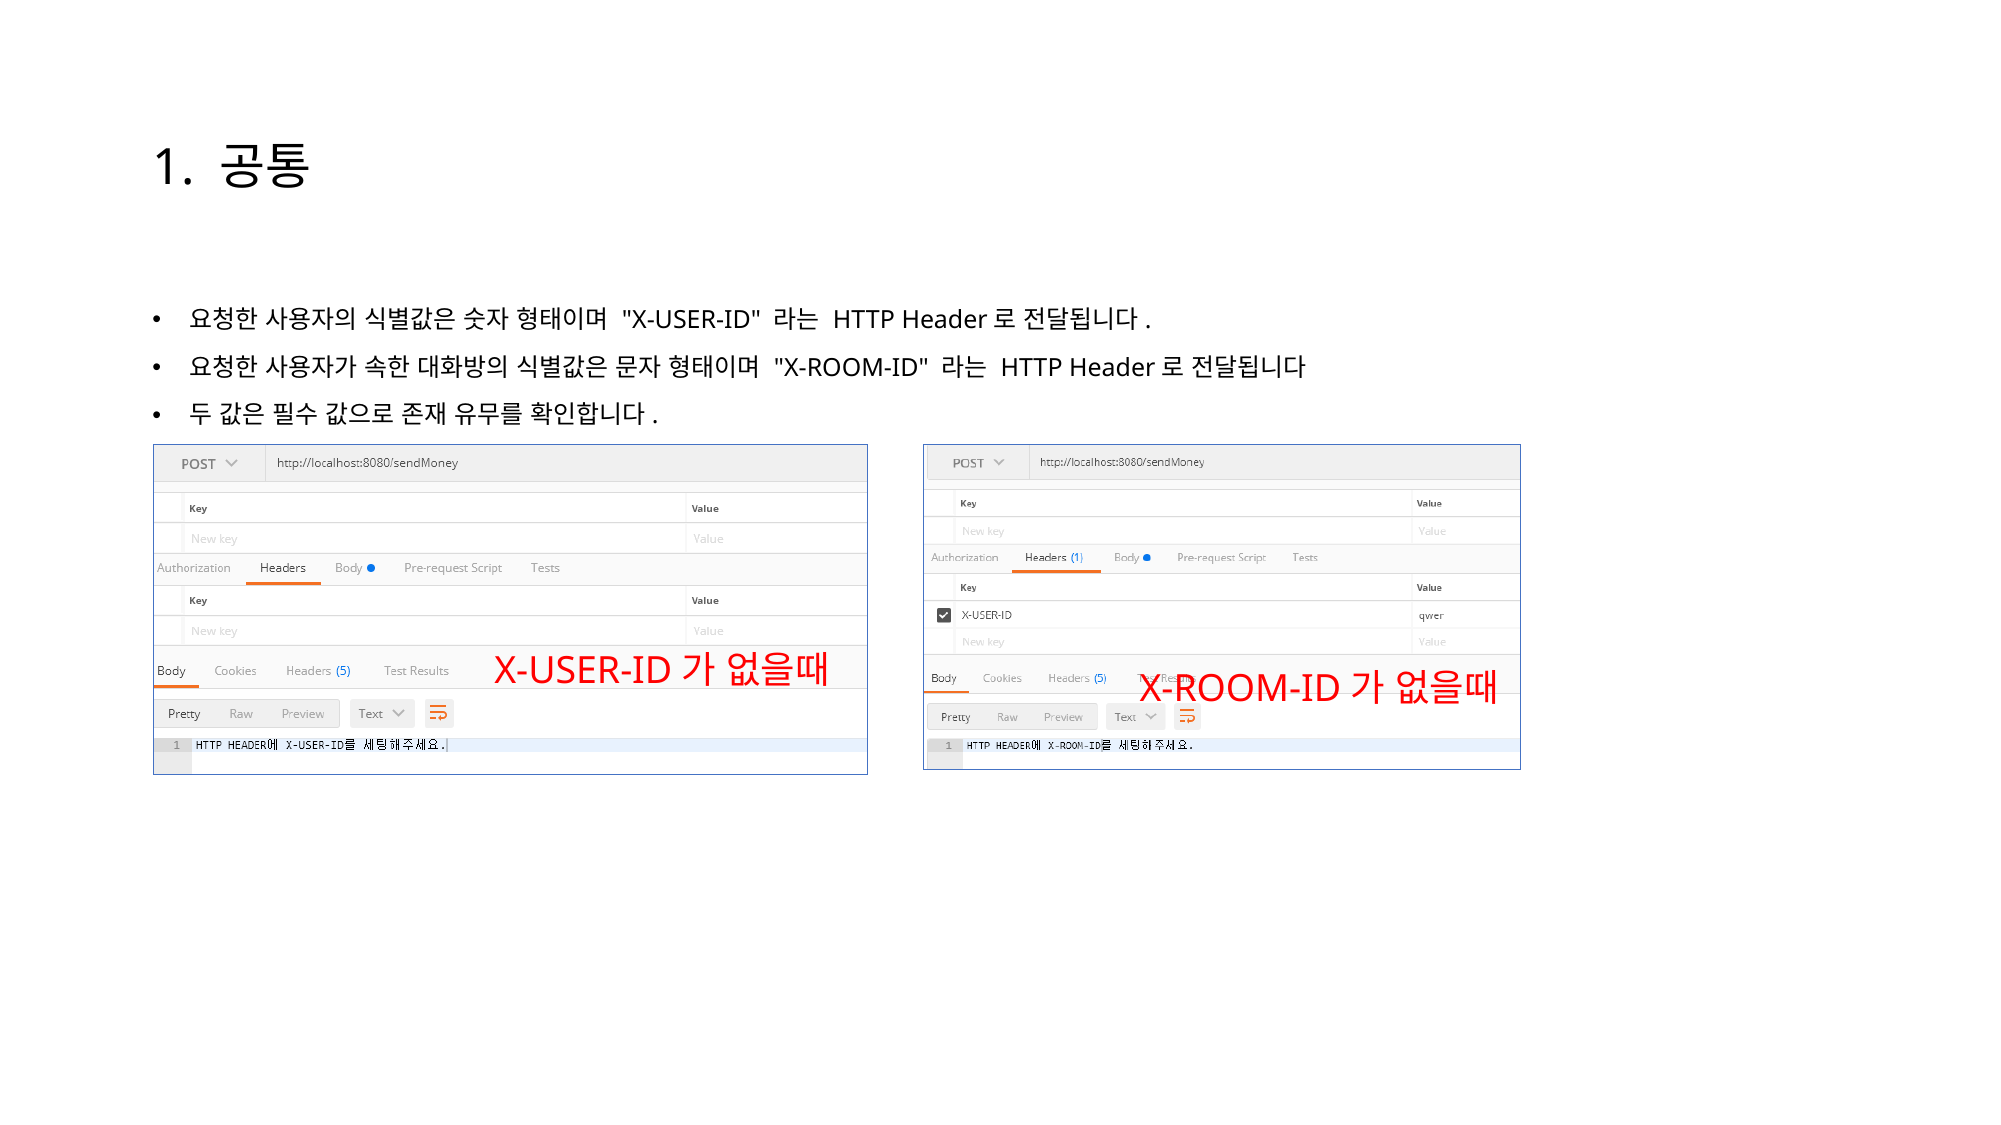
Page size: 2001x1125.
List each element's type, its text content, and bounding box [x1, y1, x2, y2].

title 1. 공통 [137, 59, 1863, 278]
picture [153, 444, 868, 775]
picture [923, 444, 1521, 770]
list 요청한 사용자의 식별값은 숫자 형태이며 "X-USER-ID" 라는 HTTP Header로 전달됩니다. 요청한 사용자가 속한 대화방의 식별값은 문자 형태이며 "X-ROOM-ID" 라는 HTTP Header로 전달됩니다 두 값은 필수 값으로 존재 유무를 확인합니다. [137, 299, 1863, 1014]
